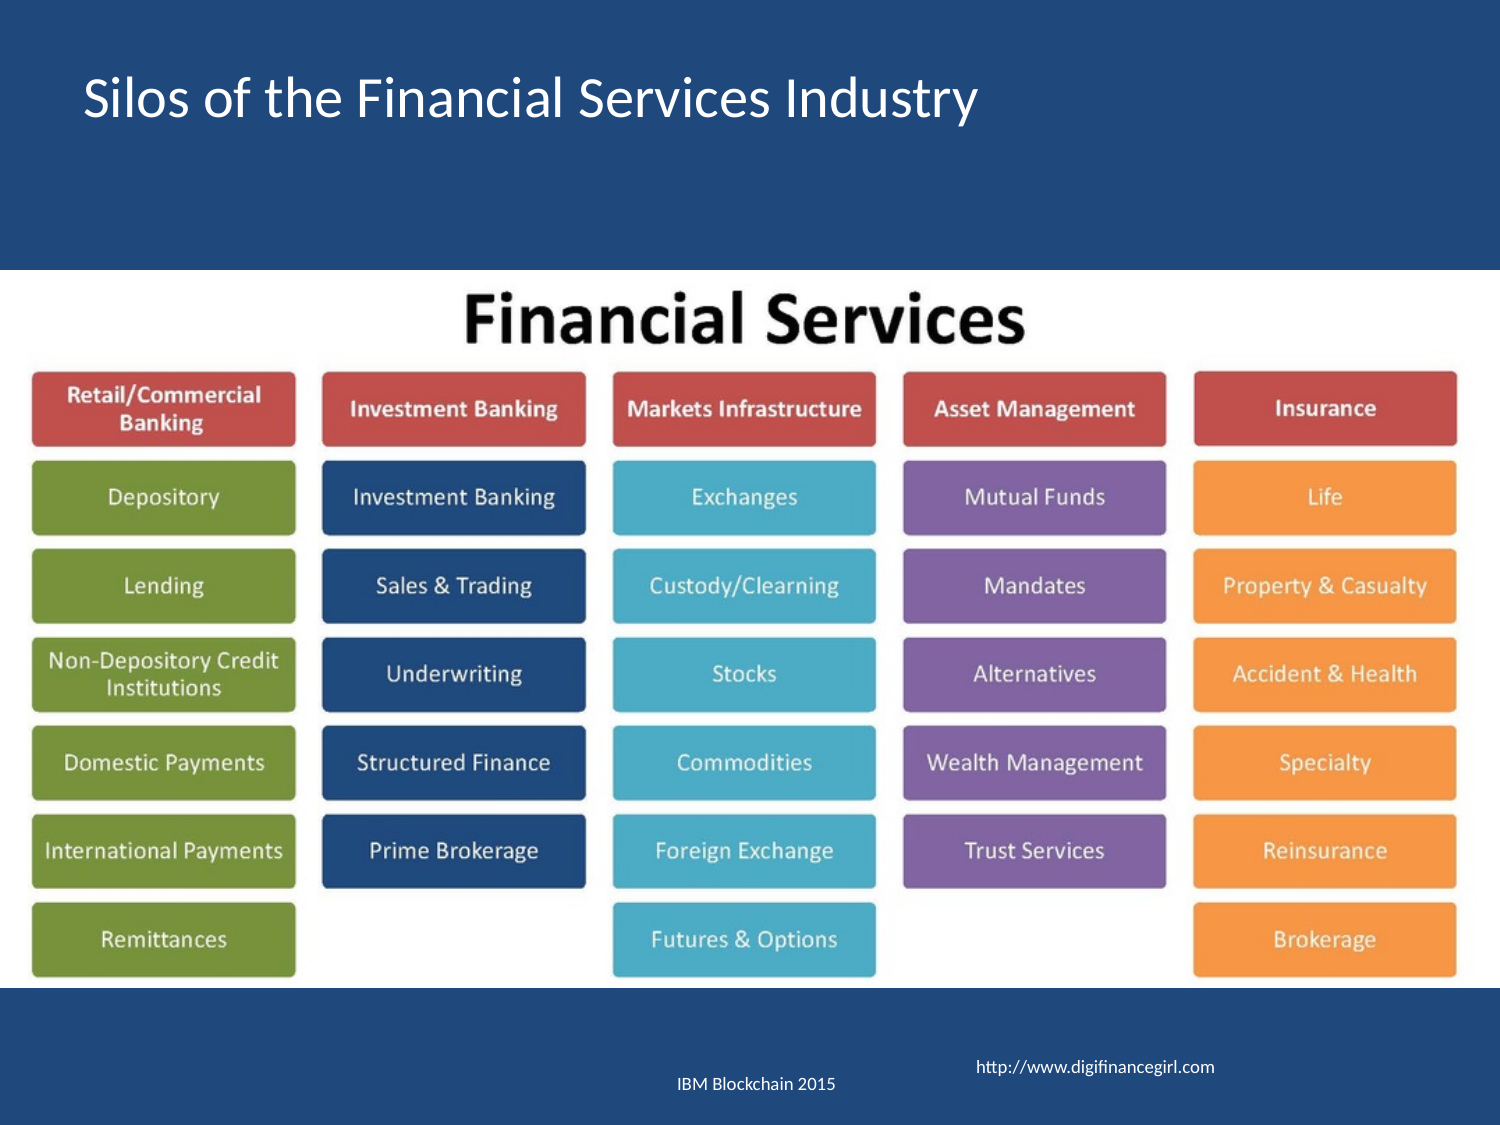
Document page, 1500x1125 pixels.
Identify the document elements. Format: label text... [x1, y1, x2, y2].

text_box Silos of the Financial Services Industry [68, 51, 1375, 136]
picture [0, 270, 1500, 988]
text_box http://www.digifinancegirl.com [961, 1047, 1476, 1085]
